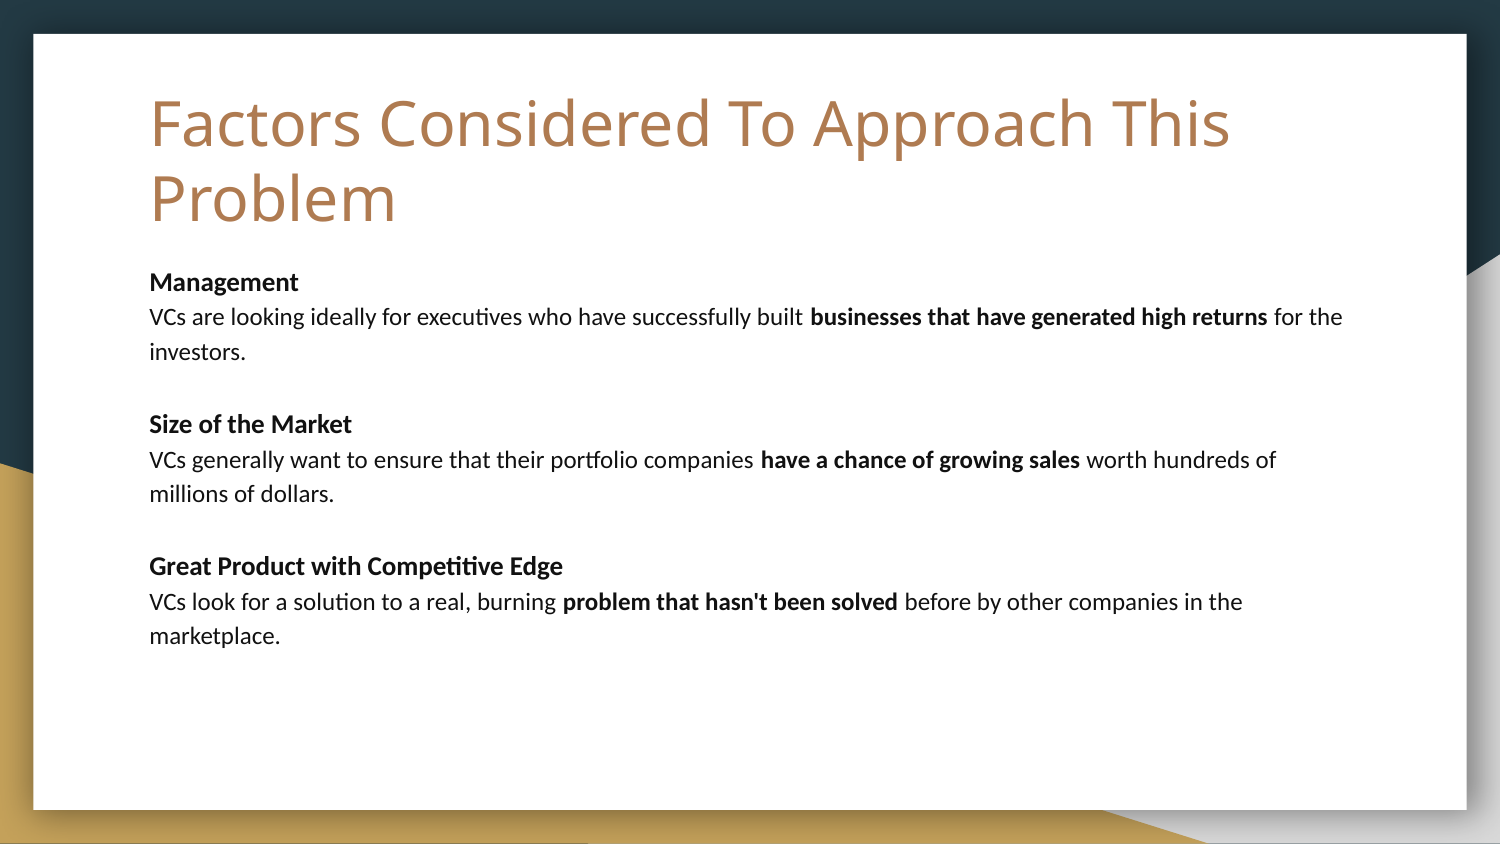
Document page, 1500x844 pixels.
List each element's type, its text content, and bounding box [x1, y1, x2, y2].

title Factors Considered To Approach This Problem [134, 69, 1366, 207]
list Management VCs are looking ideally for executives who have successfully built businesses that have generated high returns for the investors. Size of the Market VCs generally want to ensure that their portfolio companies have a chance of growing sales worth hundreds of millions of dollars. Great Product with Competitive Edge VCs look for a solution to a real, burning problem that hasn't been solved before by other companies in the marketplace. [134, 207, 1366, 609]
